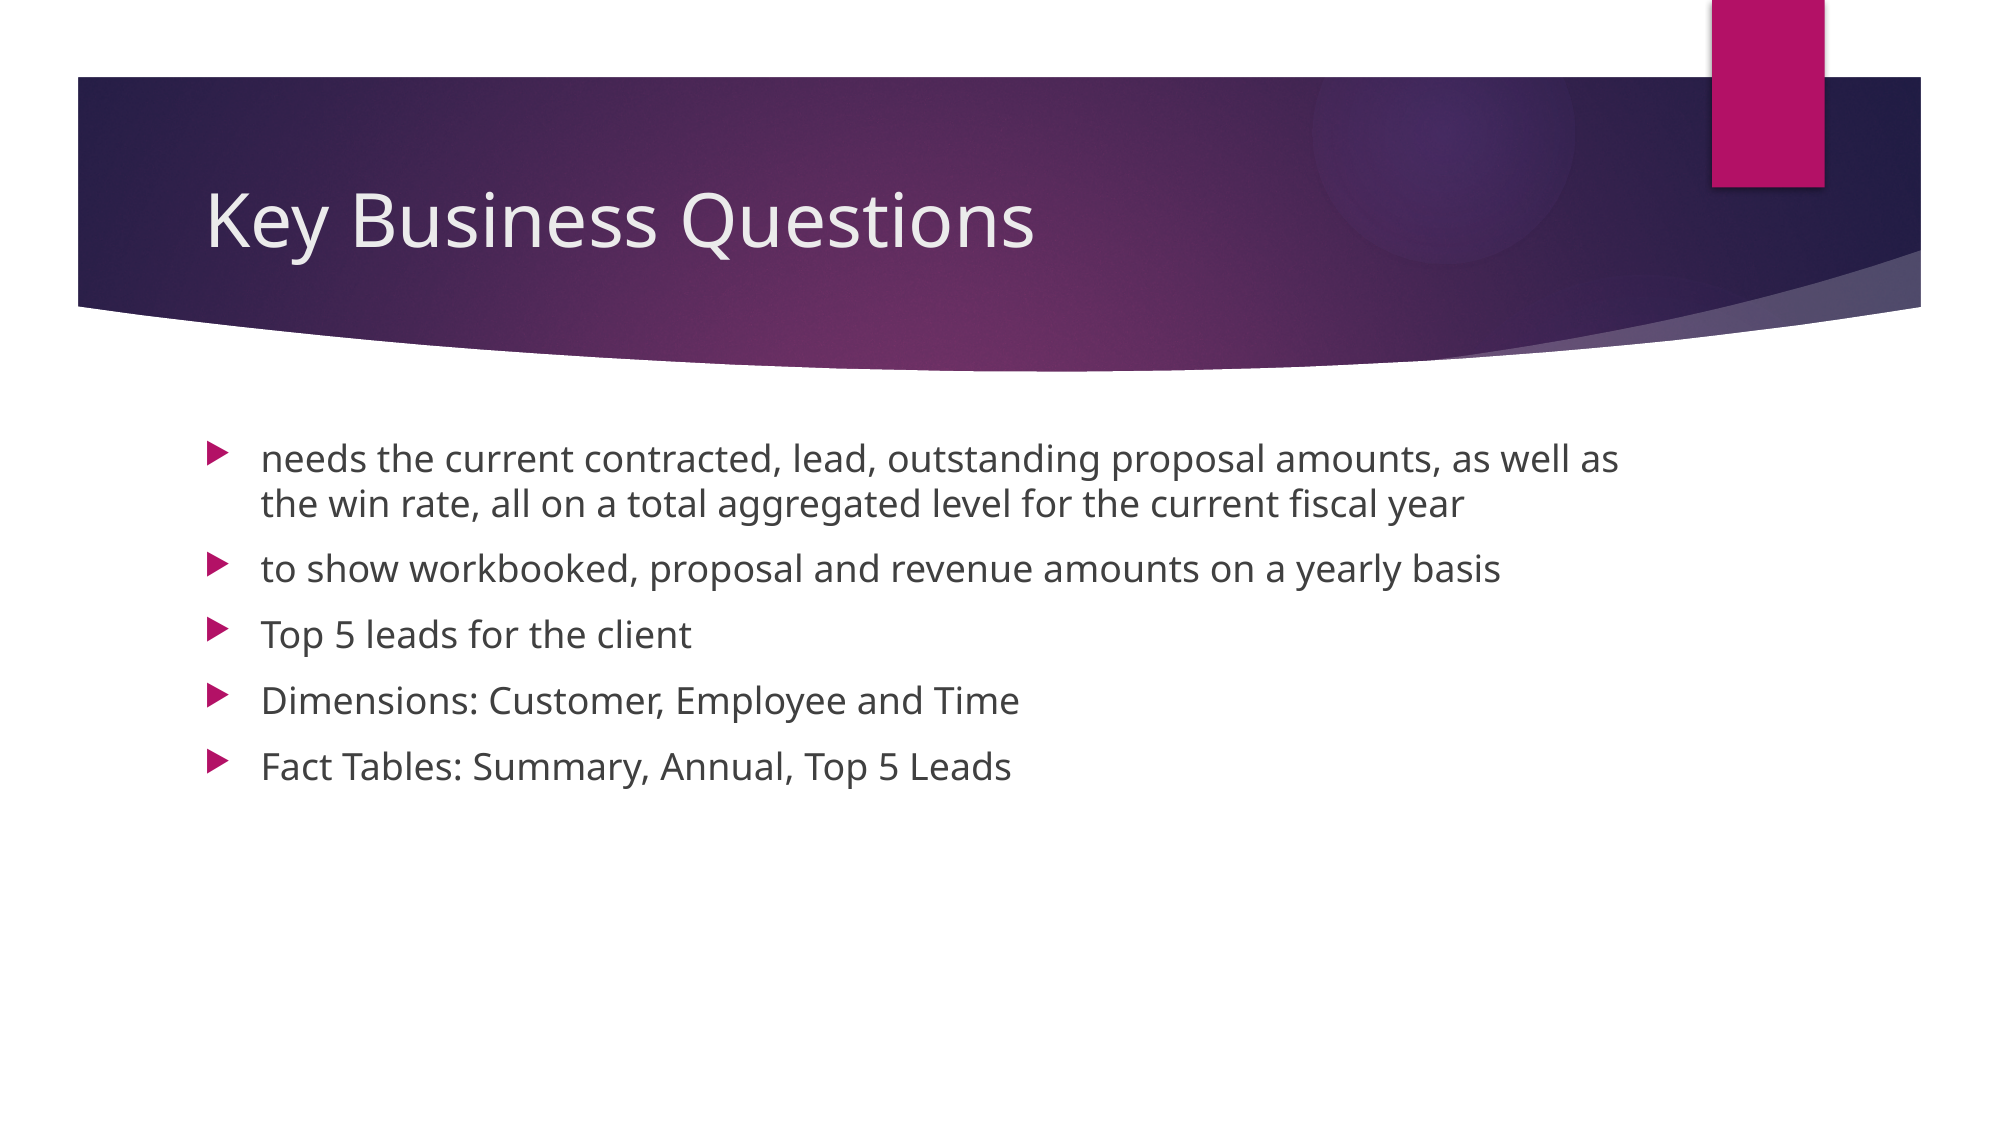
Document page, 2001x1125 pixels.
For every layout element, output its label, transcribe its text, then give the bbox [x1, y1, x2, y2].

list needs the current contracted, lead, outstanding proposal amounts, as well as the win rate, all on a total aggregated level for the current fiscal year to show workbooked, proposal and revenue amounts on a yearly basis Top 5 leads for the client Dimensions: Customer, Employee and Time Fact Tables: Summary, Annual, Top 5 Leads [189, 427, 1638, 988]
title Key Business Questions [189, 159, 1627, 276]
